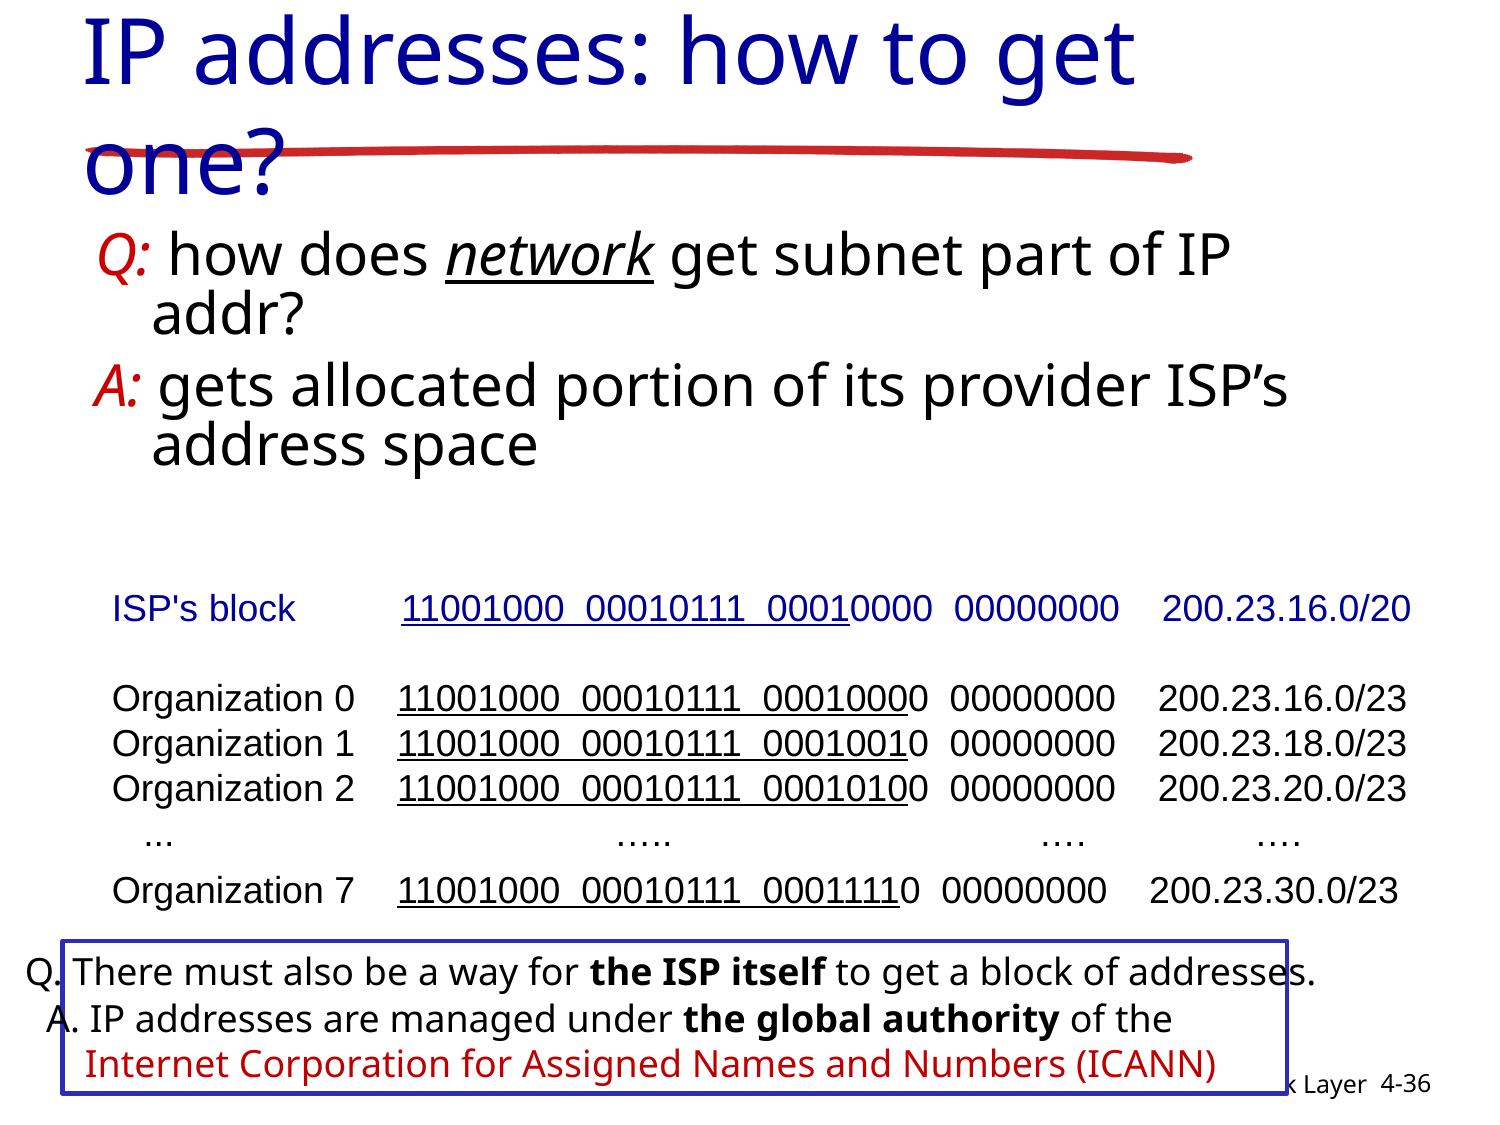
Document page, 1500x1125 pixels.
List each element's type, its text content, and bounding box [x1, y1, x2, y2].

title IP addresses: how to get one? [67, 26, 1343, 180]
text_box Q. There must also be a way for the ISP itself to get a block of addresses. [10, 940, 1332, 1001]
text_box A. IP addresses are managed under the global authority of the Internet Corporation for Assigned Names and Numbers (ICANN) [31, 987, 1232, 1093]
slide_number 4-36 [1365, 1060, 1477, 1106]
text_box [60, 1001, 1289, 1096]
text_box ISP's block 11001000 00010111 00010000 00000000 200.23.16.0/20 Organization 0 11001000 00010111 00010000 00000000 200.23.16.0/23 Organization 1 11001000 00010111 00010010 00000000 200.23.18.0/23 Organization 2 11001000 00010111 00010100 00000000 200.23.20.0/23 ... ….. …. …. Organization 7 11001000 00010111 00011110 00000000 200.23.30.0/23 [97, 576, 1500, 967]
footer Network Layer [907, 1060, 1383, 1108]
list Q: how does network get subnet part of IP addr? A: gets allocated portion of its provider ISP’s address space [79, 220, 1405, 518]
picture [80, 140, 1206, 170]
